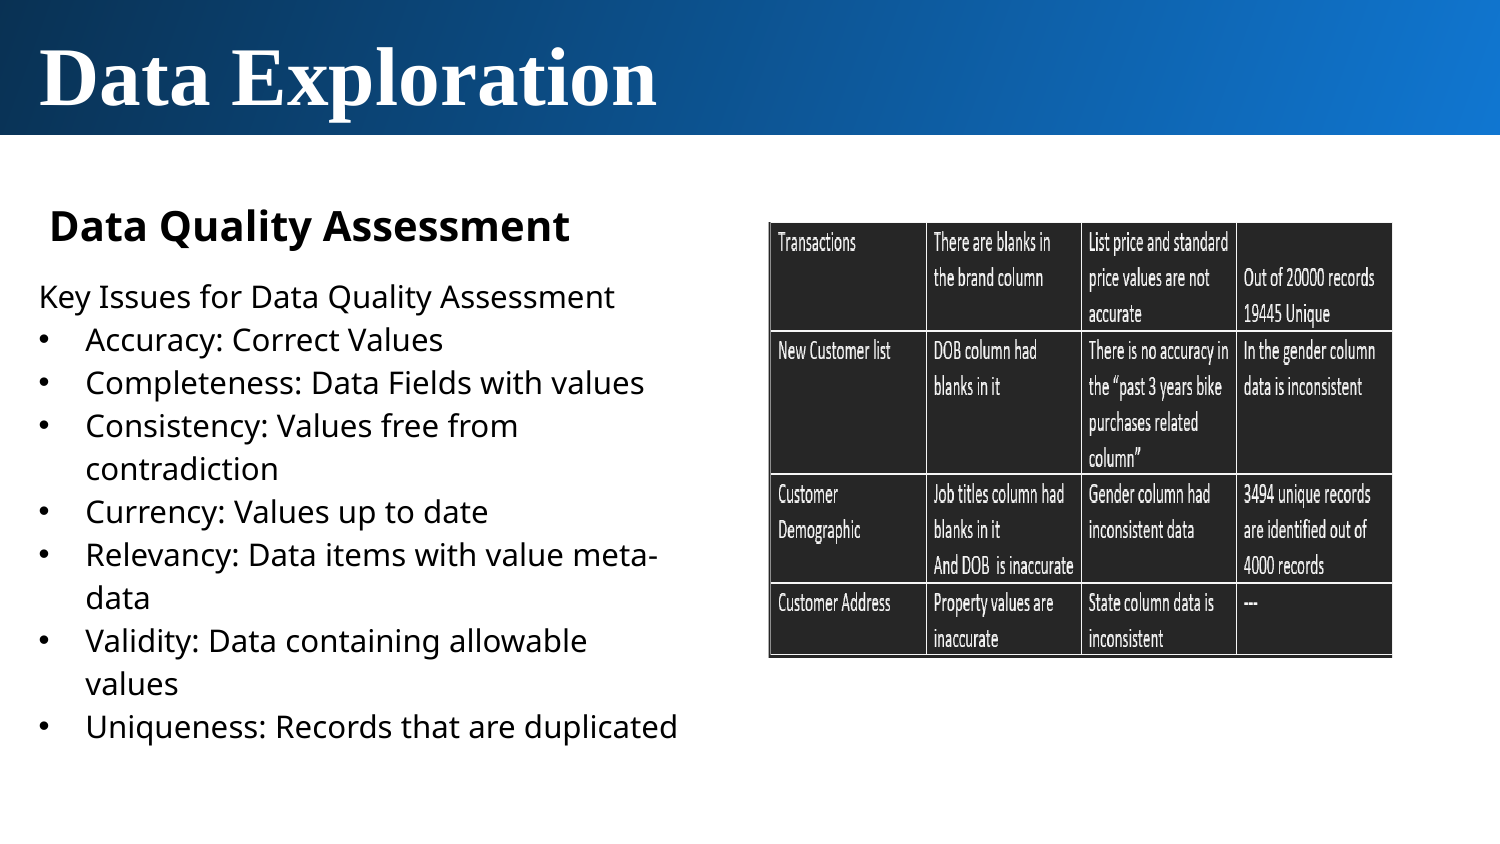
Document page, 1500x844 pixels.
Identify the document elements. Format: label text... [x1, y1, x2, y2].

picture [768, 222, 1393, 658]
text_box Data Exploration [25, 7, 1431, 138]
text_box Key Issues for Data Quality Assessment Accuracy: Correct Values Completeness: Data Fields with values Consistency: Values free from contradiction Currency: Values up to date Relevancy: Data items with value meta-data Validity: Data containing allowable values Uniqueness: Records that are duplicated [23, 256, 702, 803]
text_box [0, 0, 1500, 135]
text_box Data Quality Assessment [33, 177, 1439, 266]
